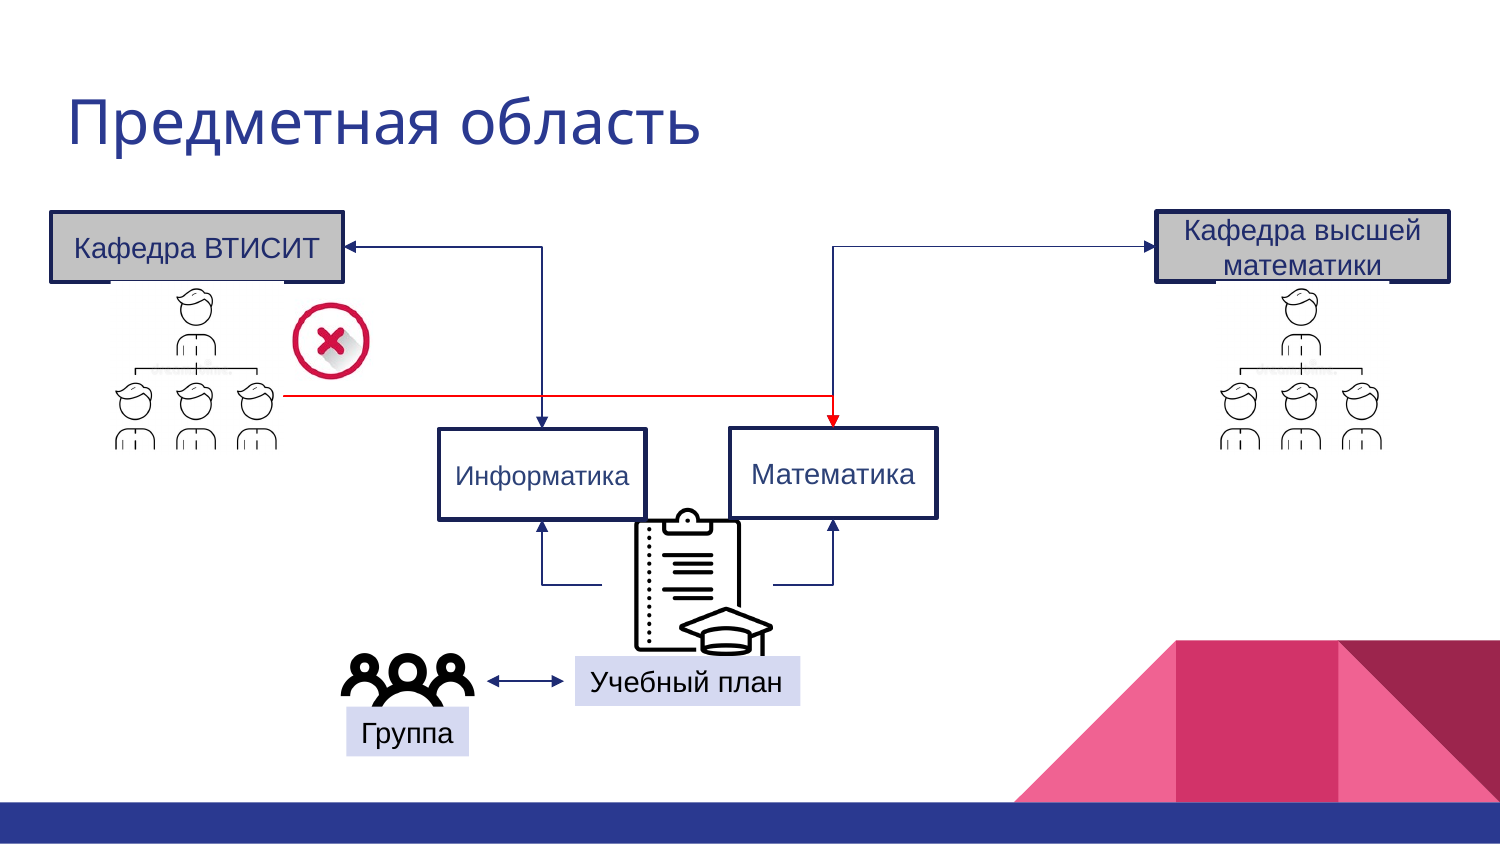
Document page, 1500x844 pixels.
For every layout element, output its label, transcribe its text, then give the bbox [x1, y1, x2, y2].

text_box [903, 175, 1086, 500]
text_box Математика [728, 426, 939, 520]
picture [289, 294, 374, 384]
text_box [541, 519, 603, 586]
text_box Кафедра ВТИСИТ [49, 210, 345, 284]
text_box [283, 396, 834, 429]
text_box Информатика [437, 435, 648, 522]
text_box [772, 518, 834, 586]
text_box Кафедра высшей математики [1154, 209, 1451, 284]
picture [602, 499, 774, 671]
title Предметная область [51, 67, 1449, 167]
picture [331, 604, 484, 758]
text_box Учебный план [575, 656, 801, 706]
picture [110, 281, 285, 455]
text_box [343, 246, 543, 394]
picture [1215, 281, 1390, 455]
